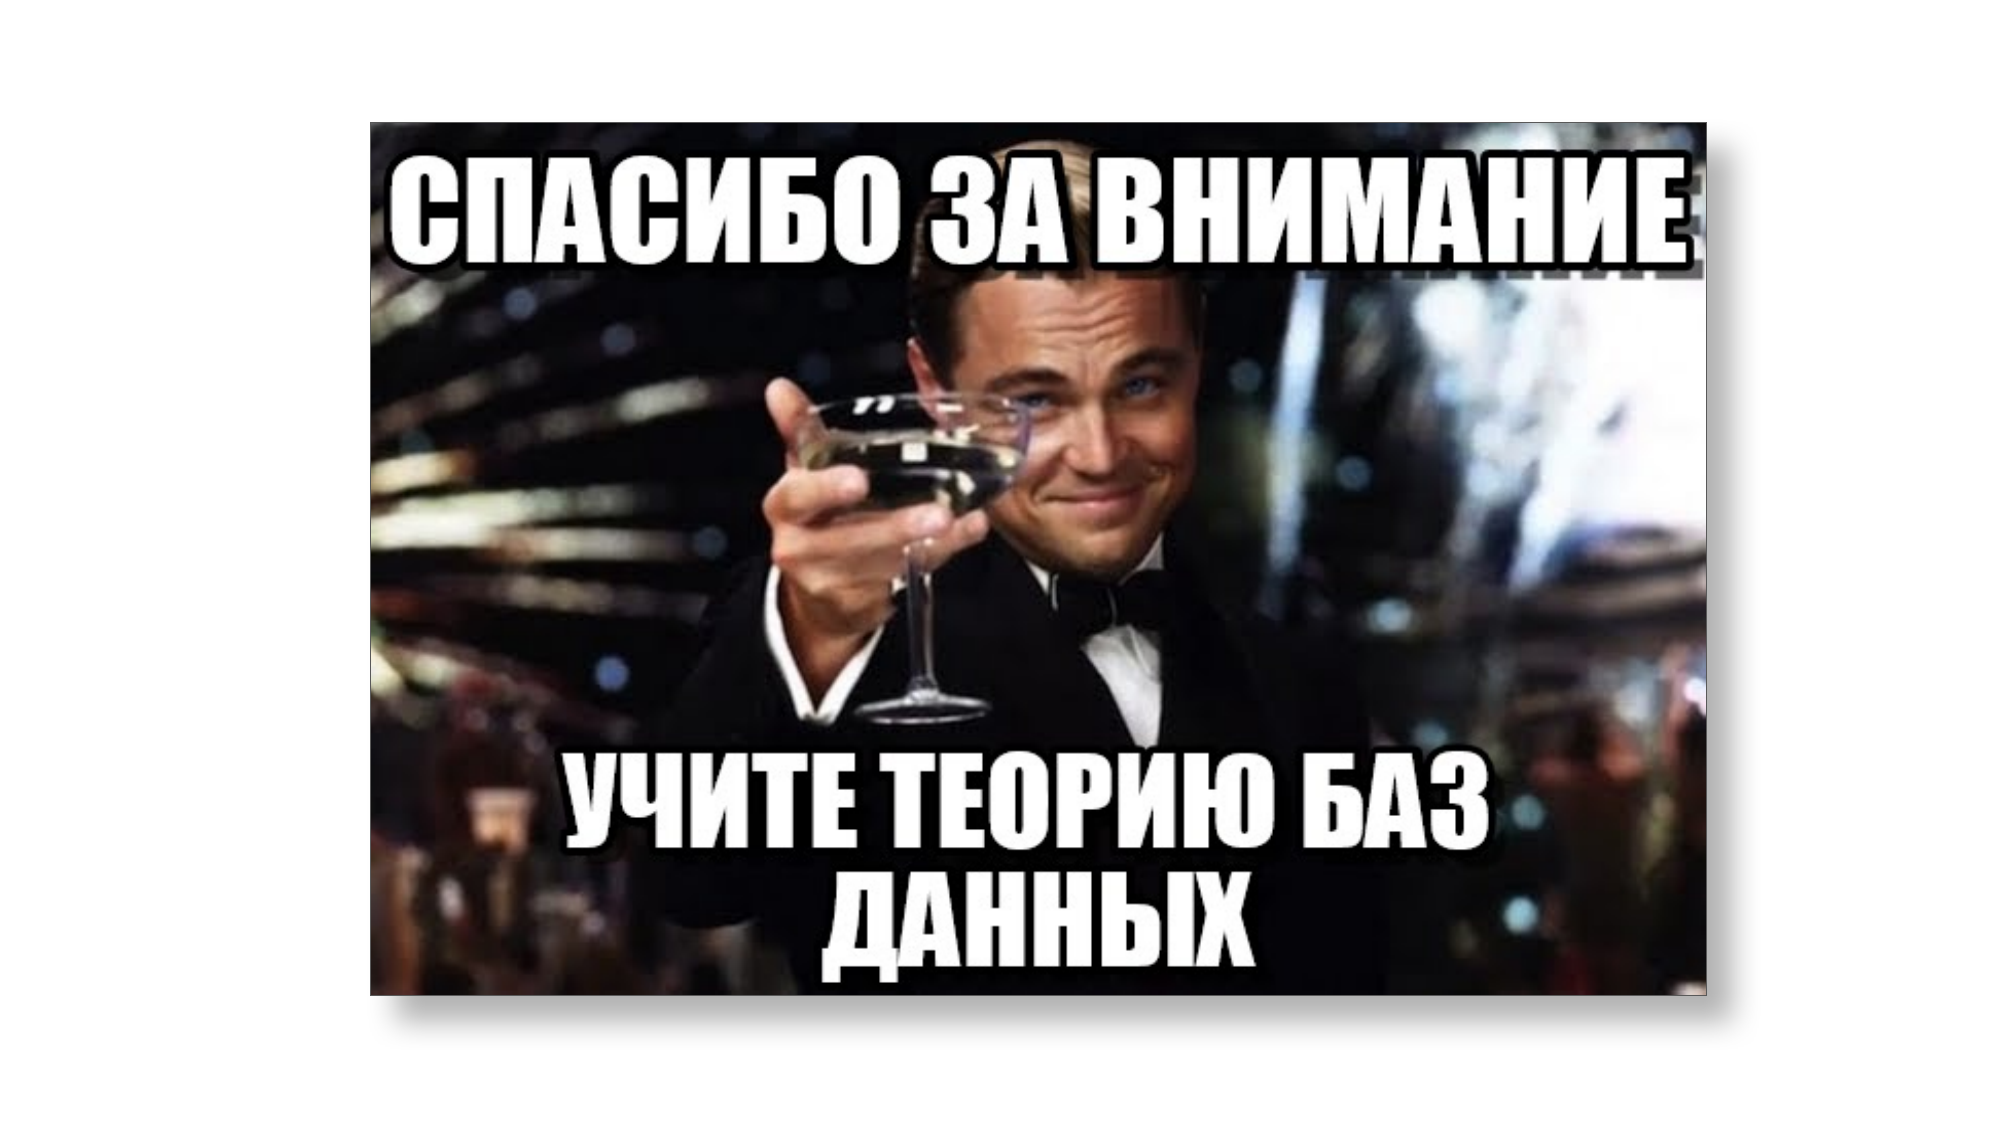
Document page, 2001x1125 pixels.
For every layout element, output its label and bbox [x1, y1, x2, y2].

picture [370, 122, 1707, 996]
